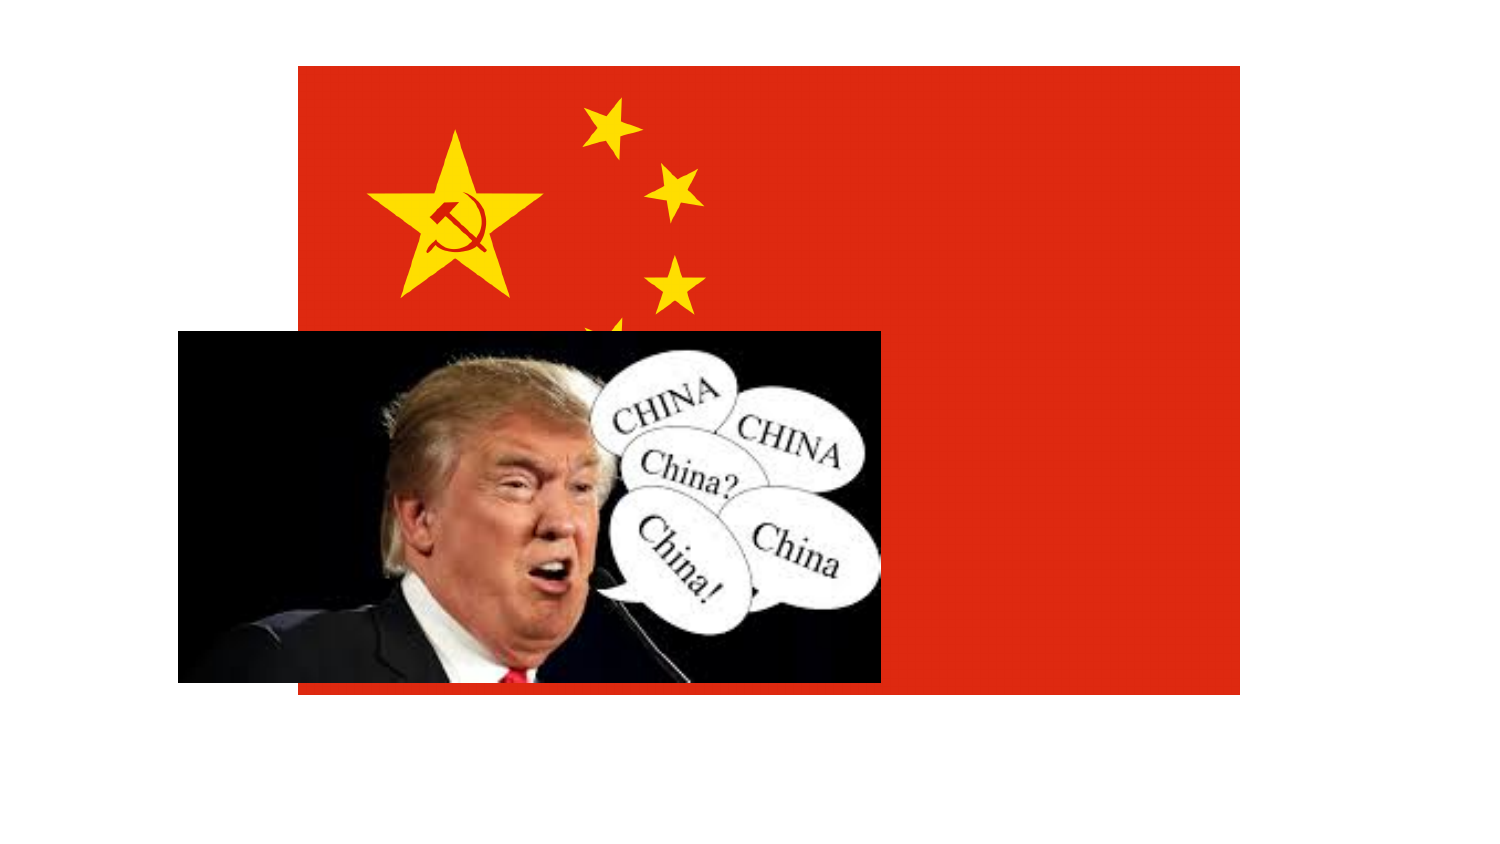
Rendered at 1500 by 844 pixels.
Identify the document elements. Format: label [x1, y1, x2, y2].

picture [178, 66, 1241, 695]
